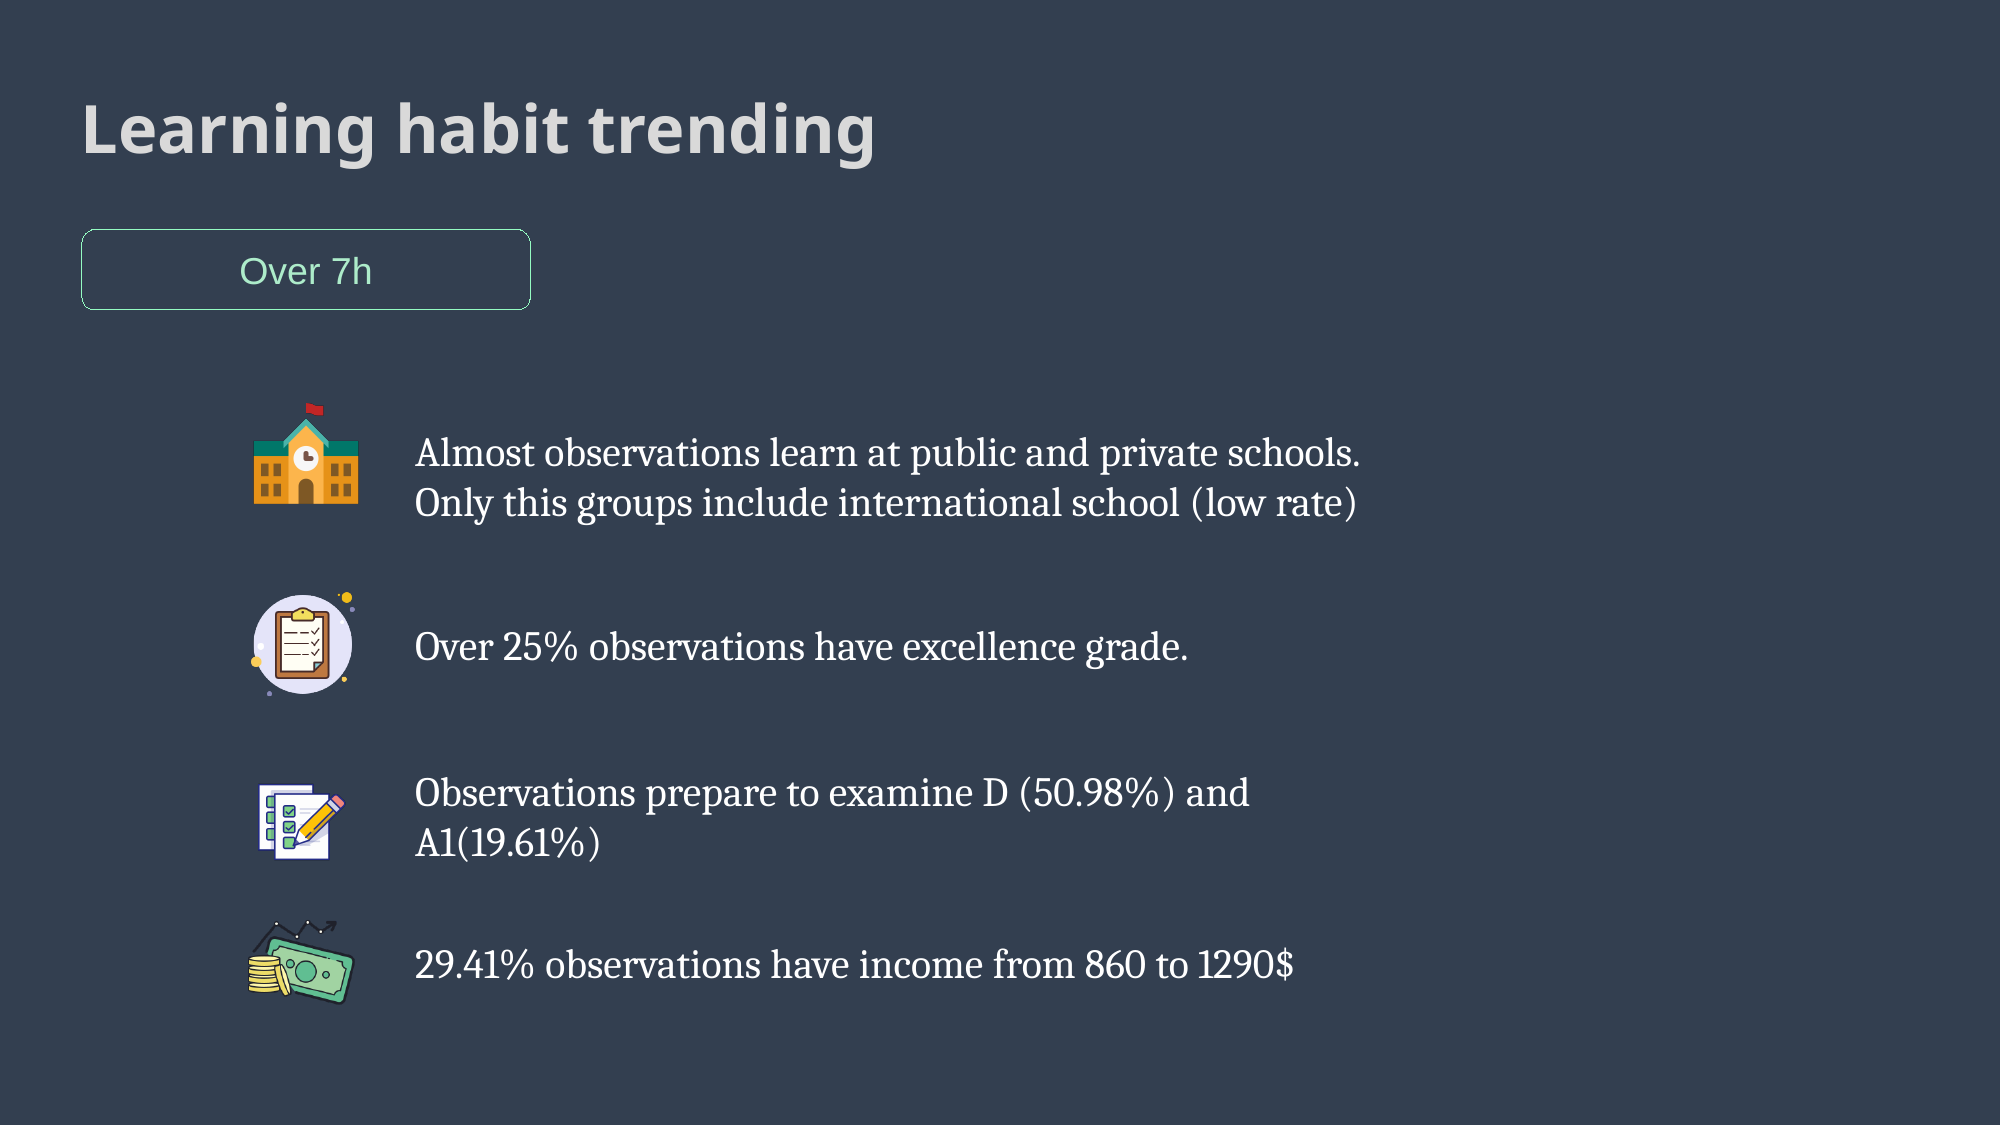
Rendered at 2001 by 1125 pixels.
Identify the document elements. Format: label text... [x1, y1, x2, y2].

text_box Observations prepare to examine D (50.98%) and A1(19.61%) [398, 762, 1302, 867]
picture [235, 577, 370, 711]
picture [246, 398, 366, 519]
text_box Almost observations learn at public and private schools. Only this groups include international school (low rate) [398, 422, 1450, 528]
picture [235, 896, 366, 1027]
text_box 29.41% observations have income from 860 to 1290$ [398, 909, 1450, 1014]
text_box Over 7h [81, 229, 531, 310]
text_box Learning habit trending [65, 45, 1870, 197]
picture [250, 770, 352, 873]
text_box Over 25% observations have excellence grade. [398, 592, 1431, 697]
